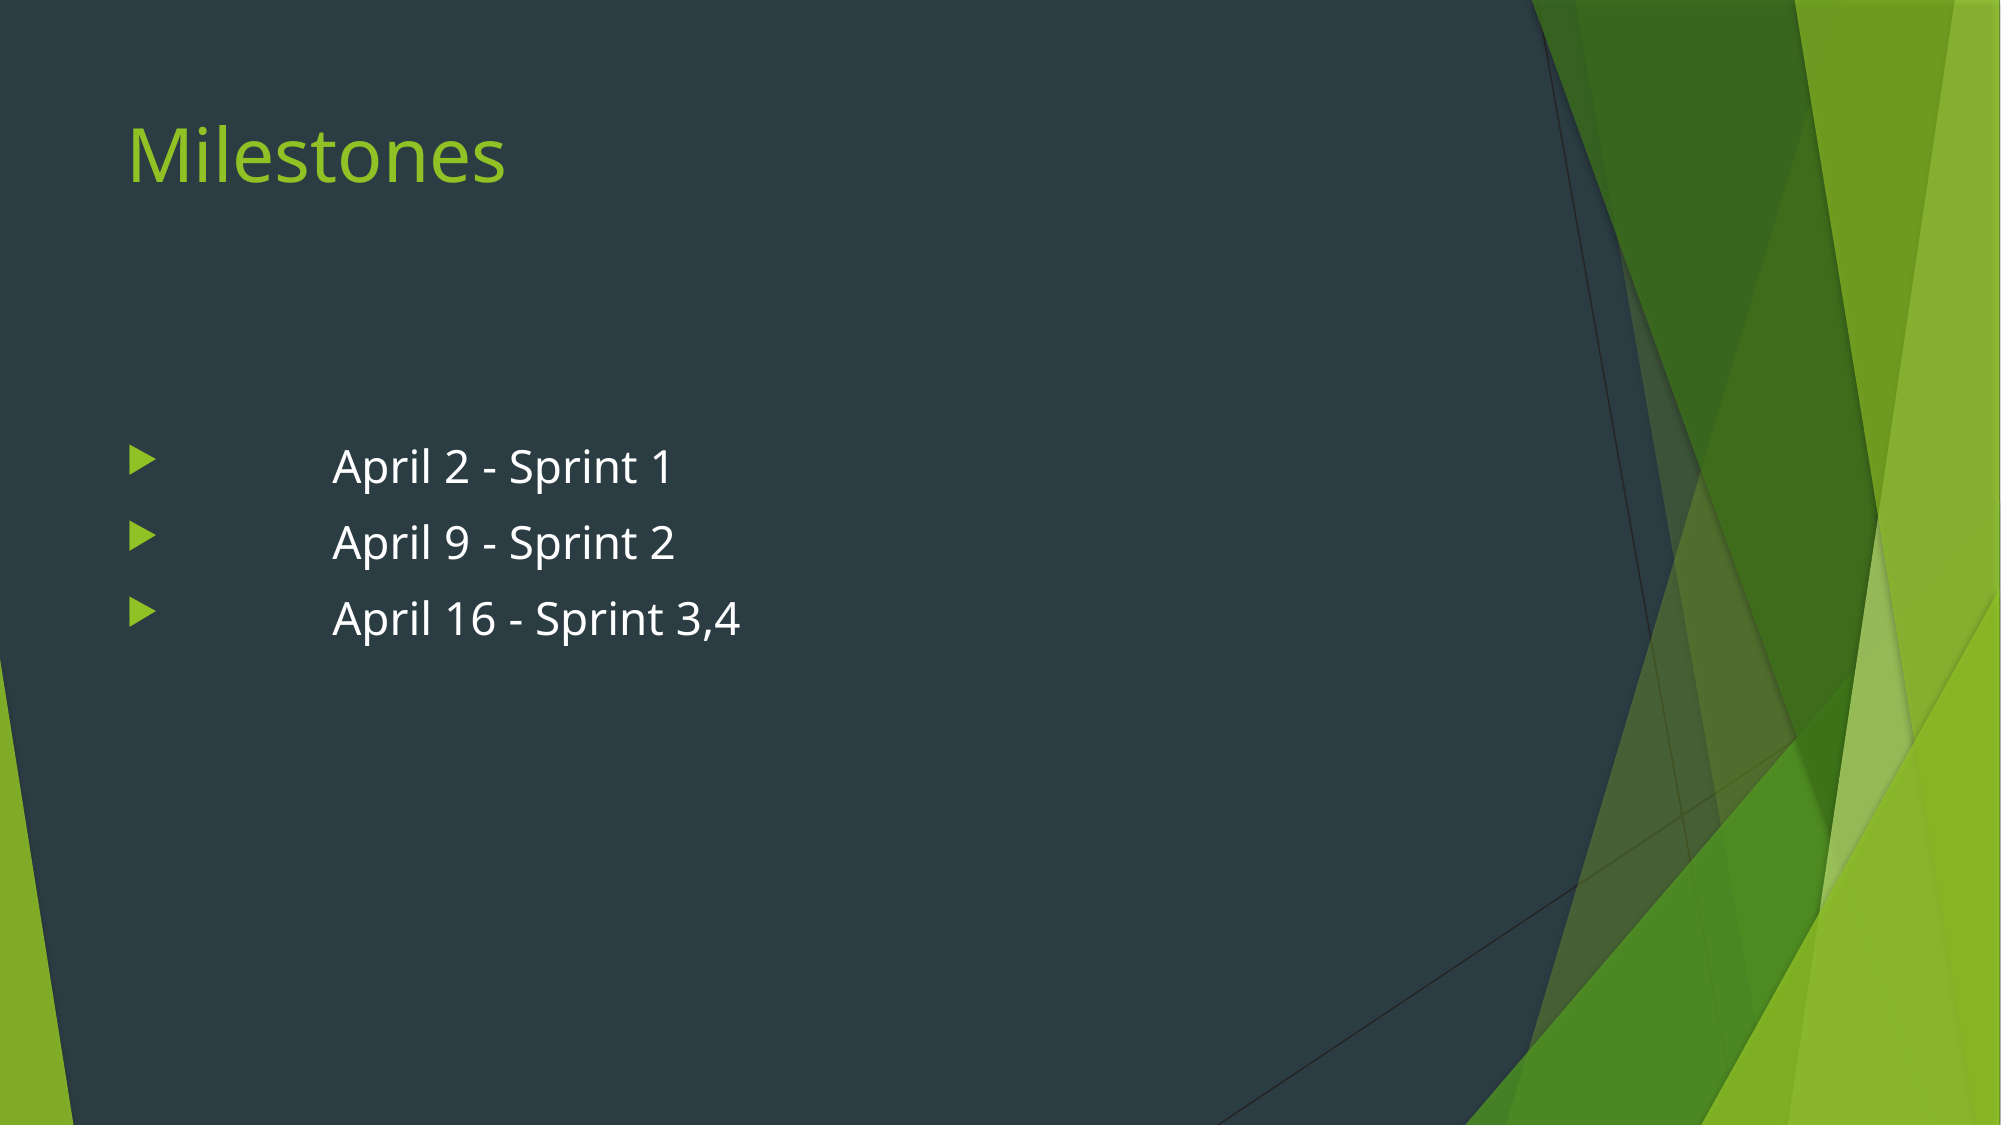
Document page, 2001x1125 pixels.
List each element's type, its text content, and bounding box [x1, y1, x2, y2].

title Milestones [111, 99, 1522, 317]
list April 2 - Sprint 1 April 9 - Sprint 2 April 16 - Sprint 3,4 [111, 354, 1522, 992]
